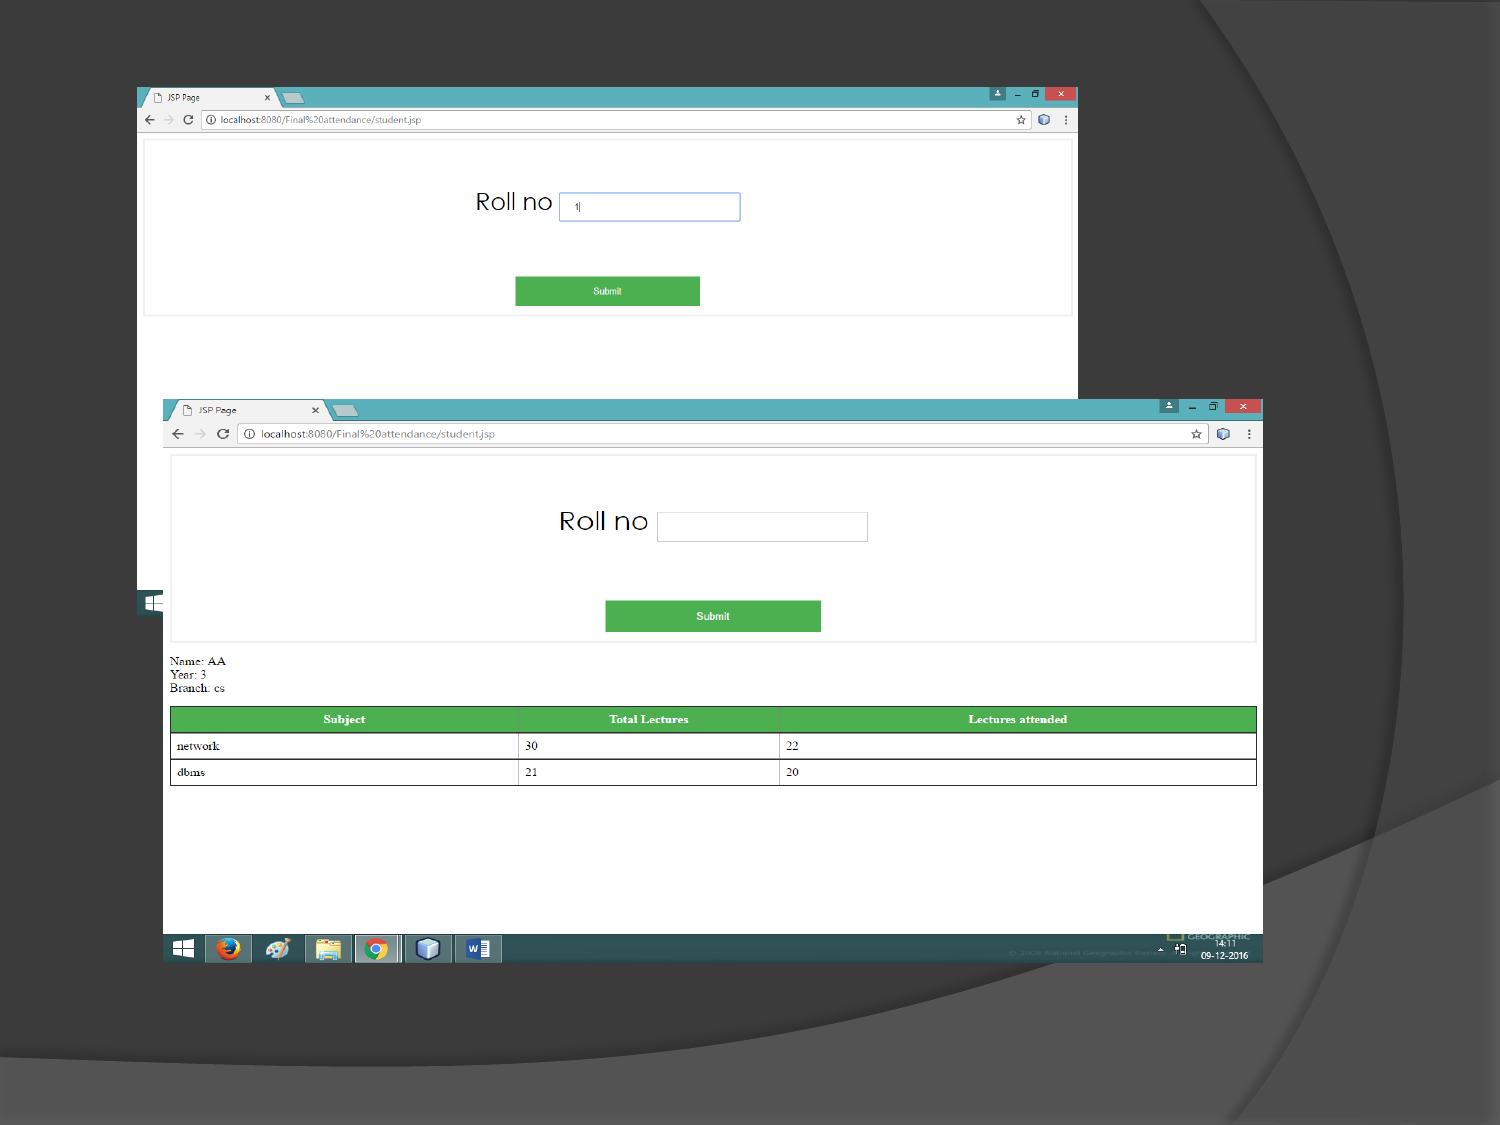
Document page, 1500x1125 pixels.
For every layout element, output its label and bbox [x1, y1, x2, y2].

picture [137, 87, 1078, 617]
picture [163, 399, 1263, 963]
